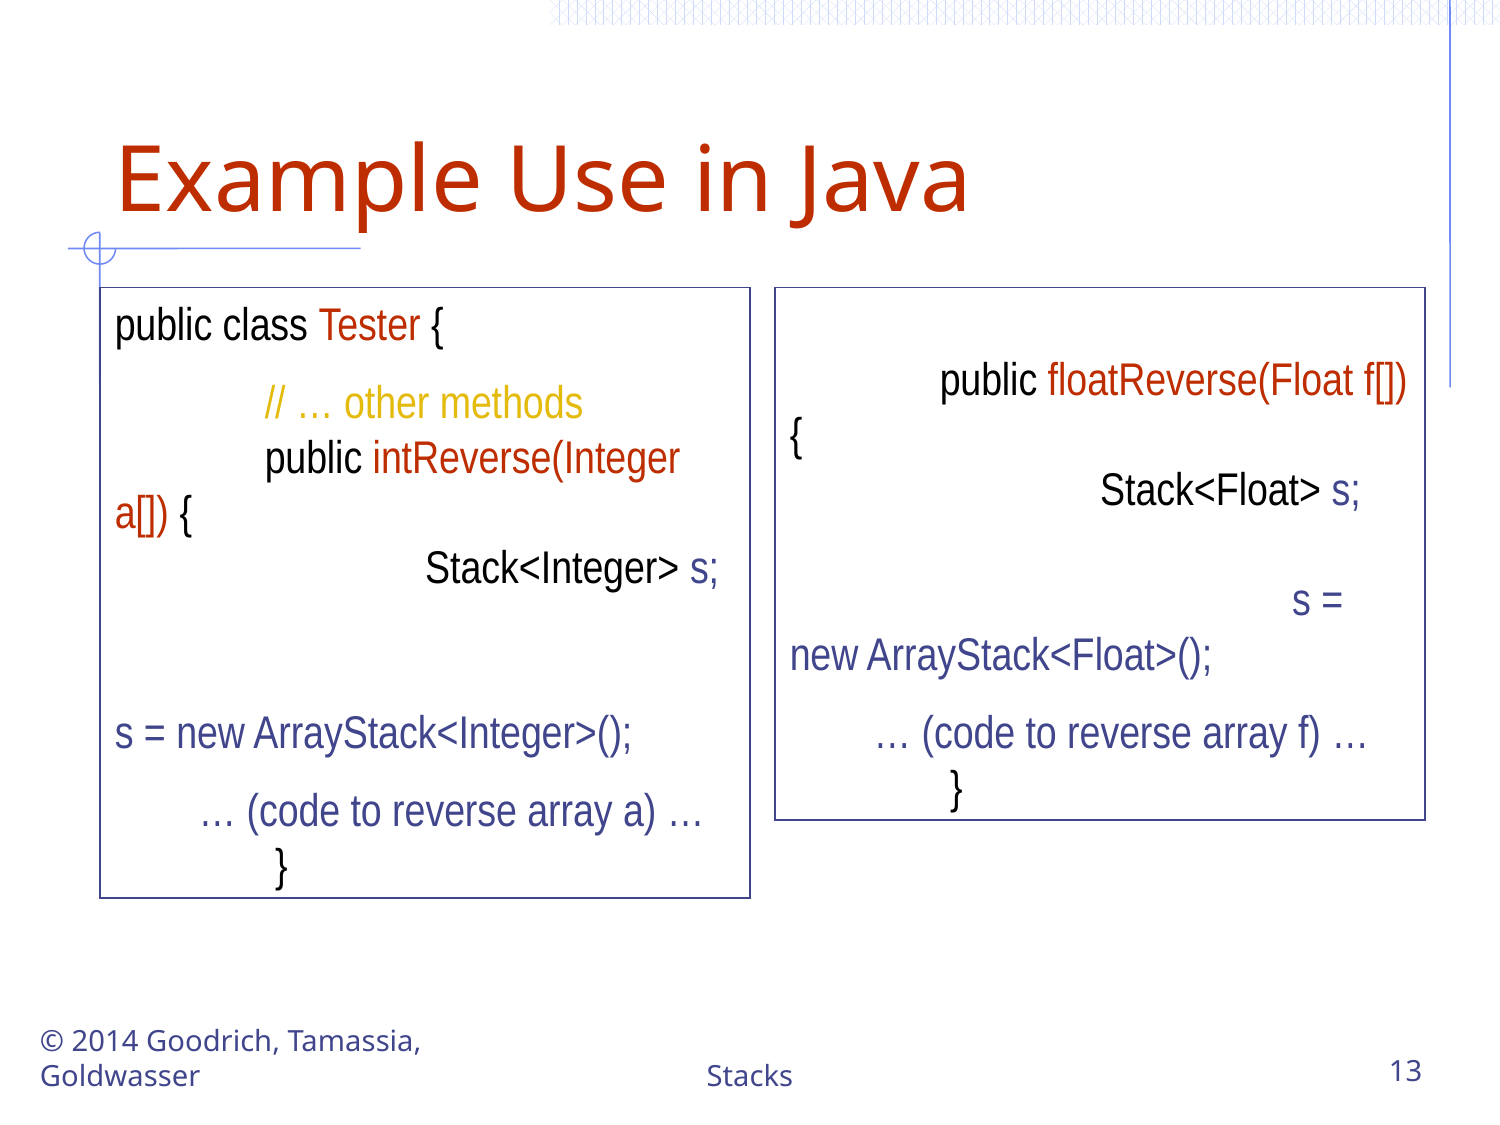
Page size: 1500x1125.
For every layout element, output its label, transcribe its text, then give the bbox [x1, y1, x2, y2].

text_box public floatReverse(Float f[]) { Stack<Float> s; s = new ArrayStack<Float>(); … (code to reverse array f) … } [774, 287, 1425, 820]
title Example Use in Java [99, 50, 1375, 238]
slide_number 13 [1124, 1024, 1438, 1101]
footer Stacks [588, 1024, 988, 1101]
slide_number © 2014 Goodrich, Tamassia, Goldwasser [24, 1024, 588, 1101]
text_box public class Tester { // … other methods public intReverse(Integer a[]) { Stack<Integer> s; s = new ArrayStack<Integer>(); … (code to reverse array a) … } [99, 287, 750, 898]
